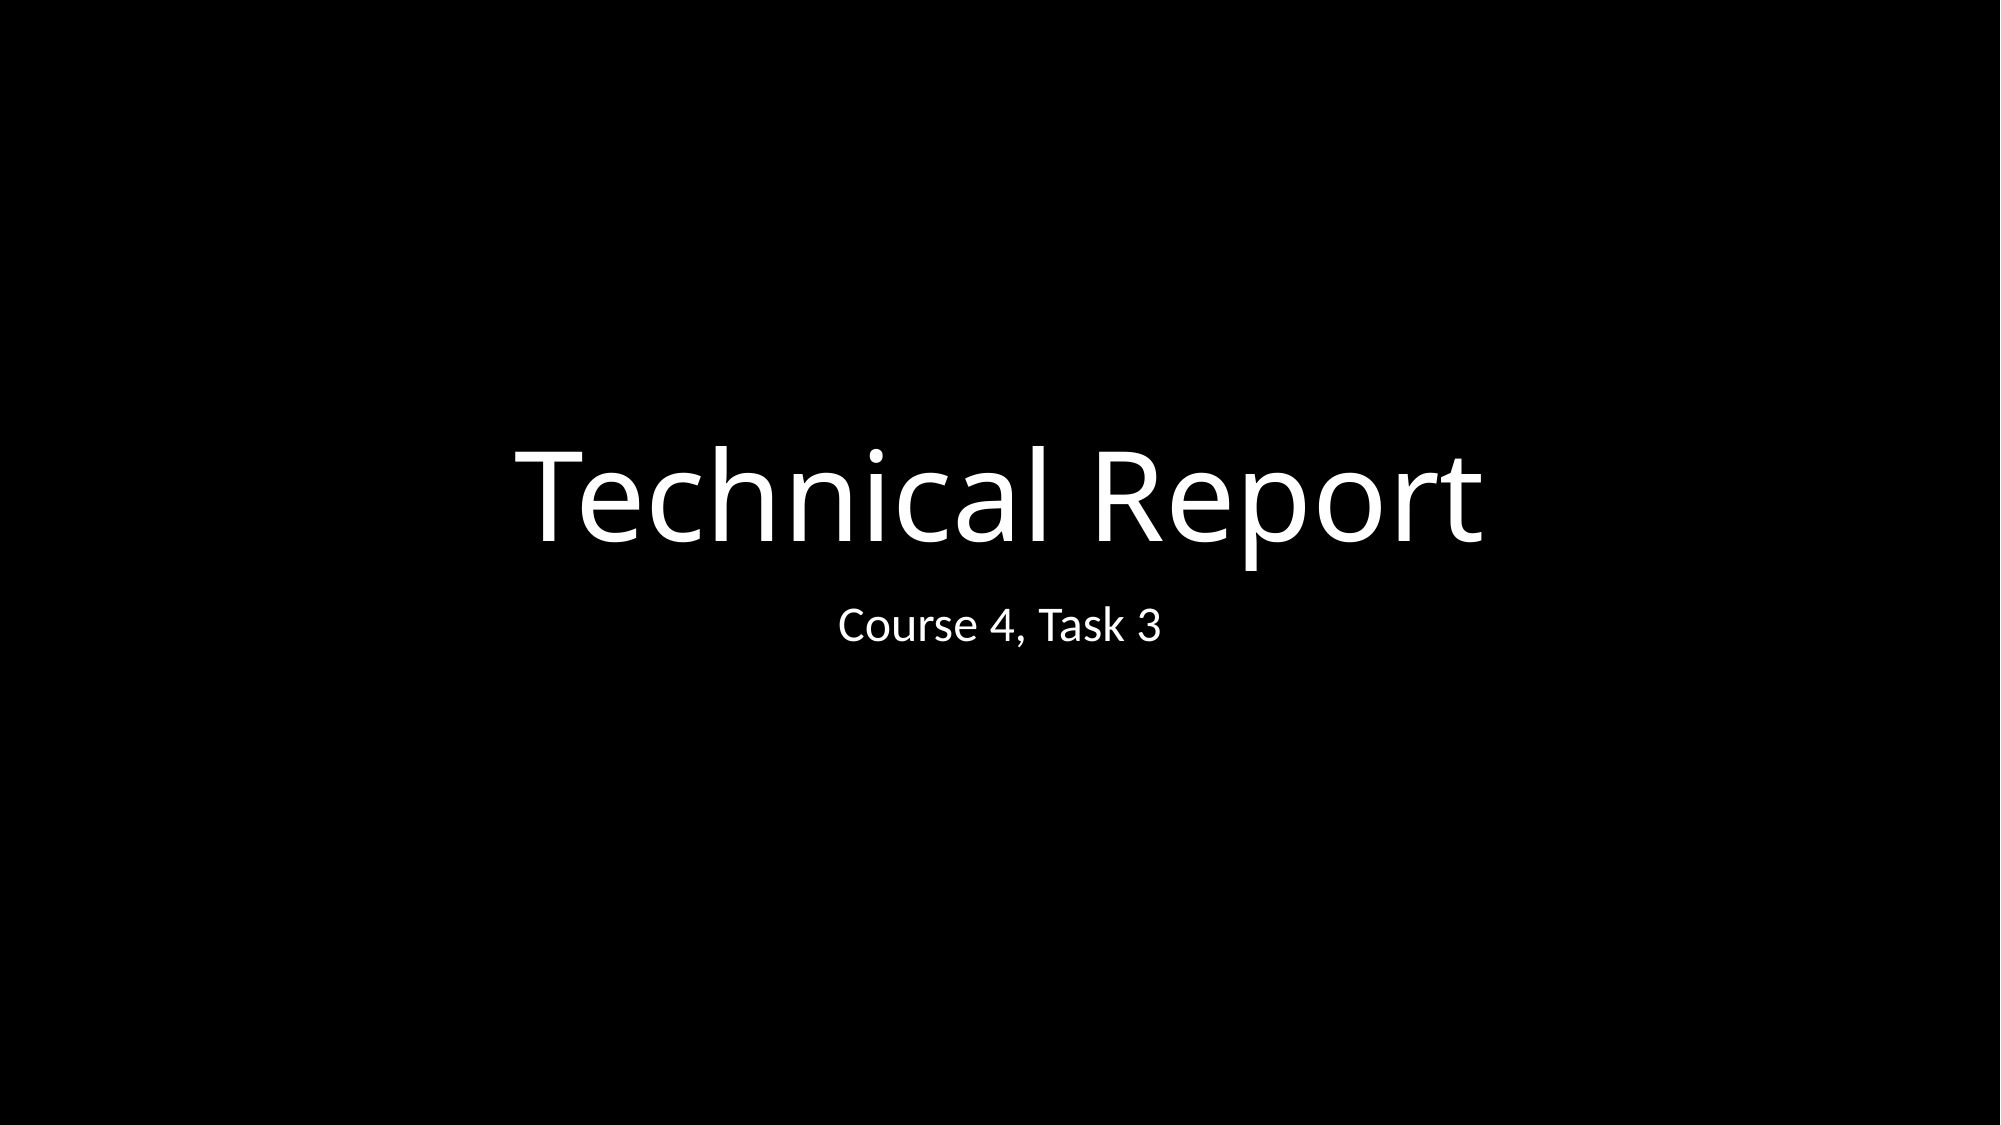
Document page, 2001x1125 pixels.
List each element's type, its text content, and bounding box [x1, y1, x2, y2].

subtitle Course 4, Task 3 [249, 590, 1750, 863]
title Technical Report [249, 184, 1750, 576]
